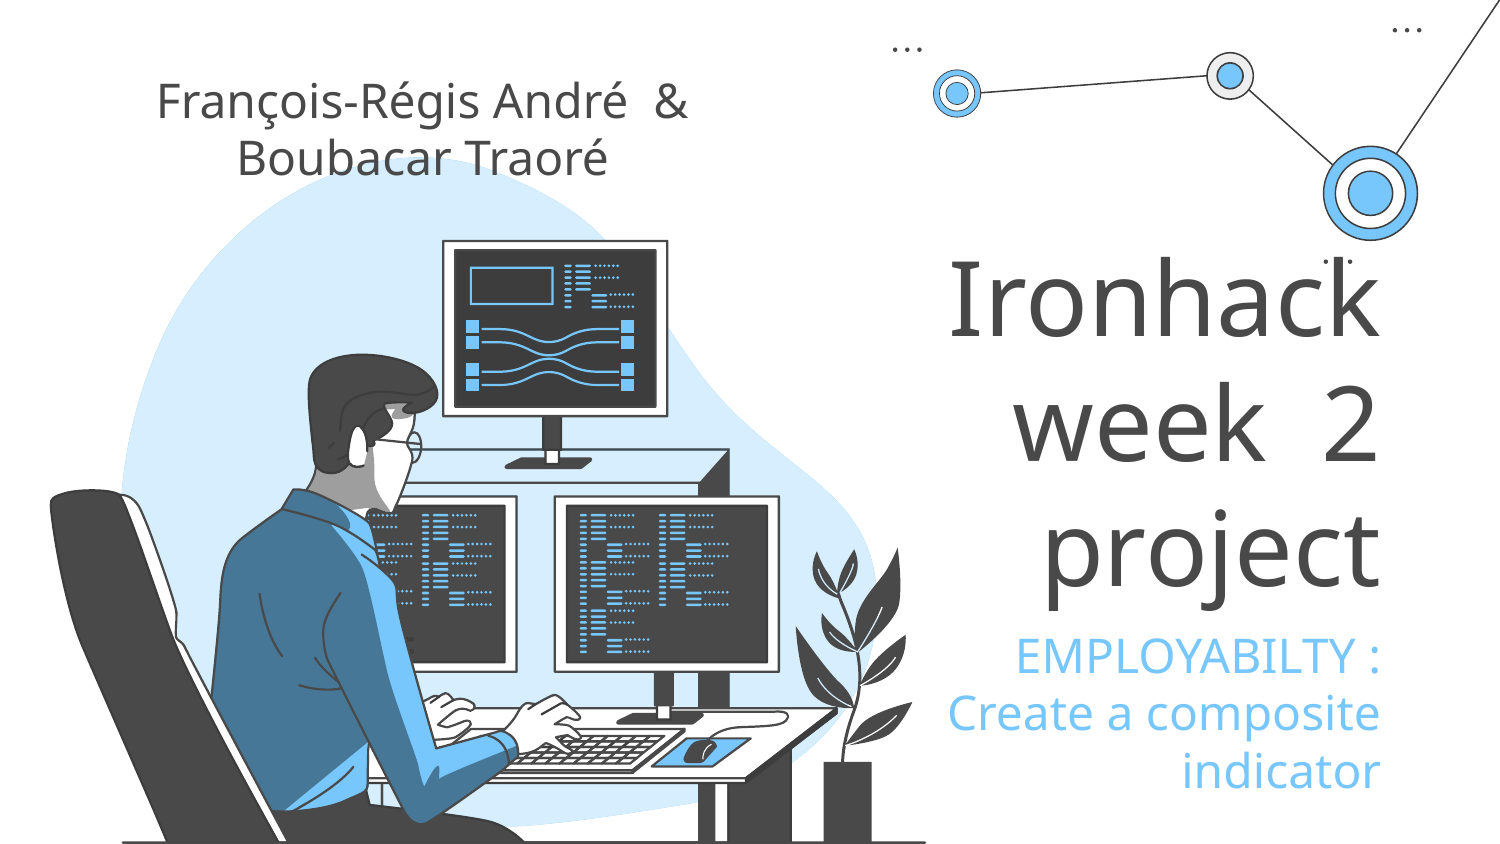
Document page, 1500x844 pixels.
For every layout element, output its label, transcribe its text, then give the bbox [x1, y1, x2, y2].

subtitle EMPLOYABILTY : Create a composite indicator [932, 610, 1397, 758]
title Ironhack week 2 project [932, 328, 1397, 610]
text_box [49, 157, 927, 844]
text_box François-Régis André & Boubacar Traoré [105, 55, 740, 155]
